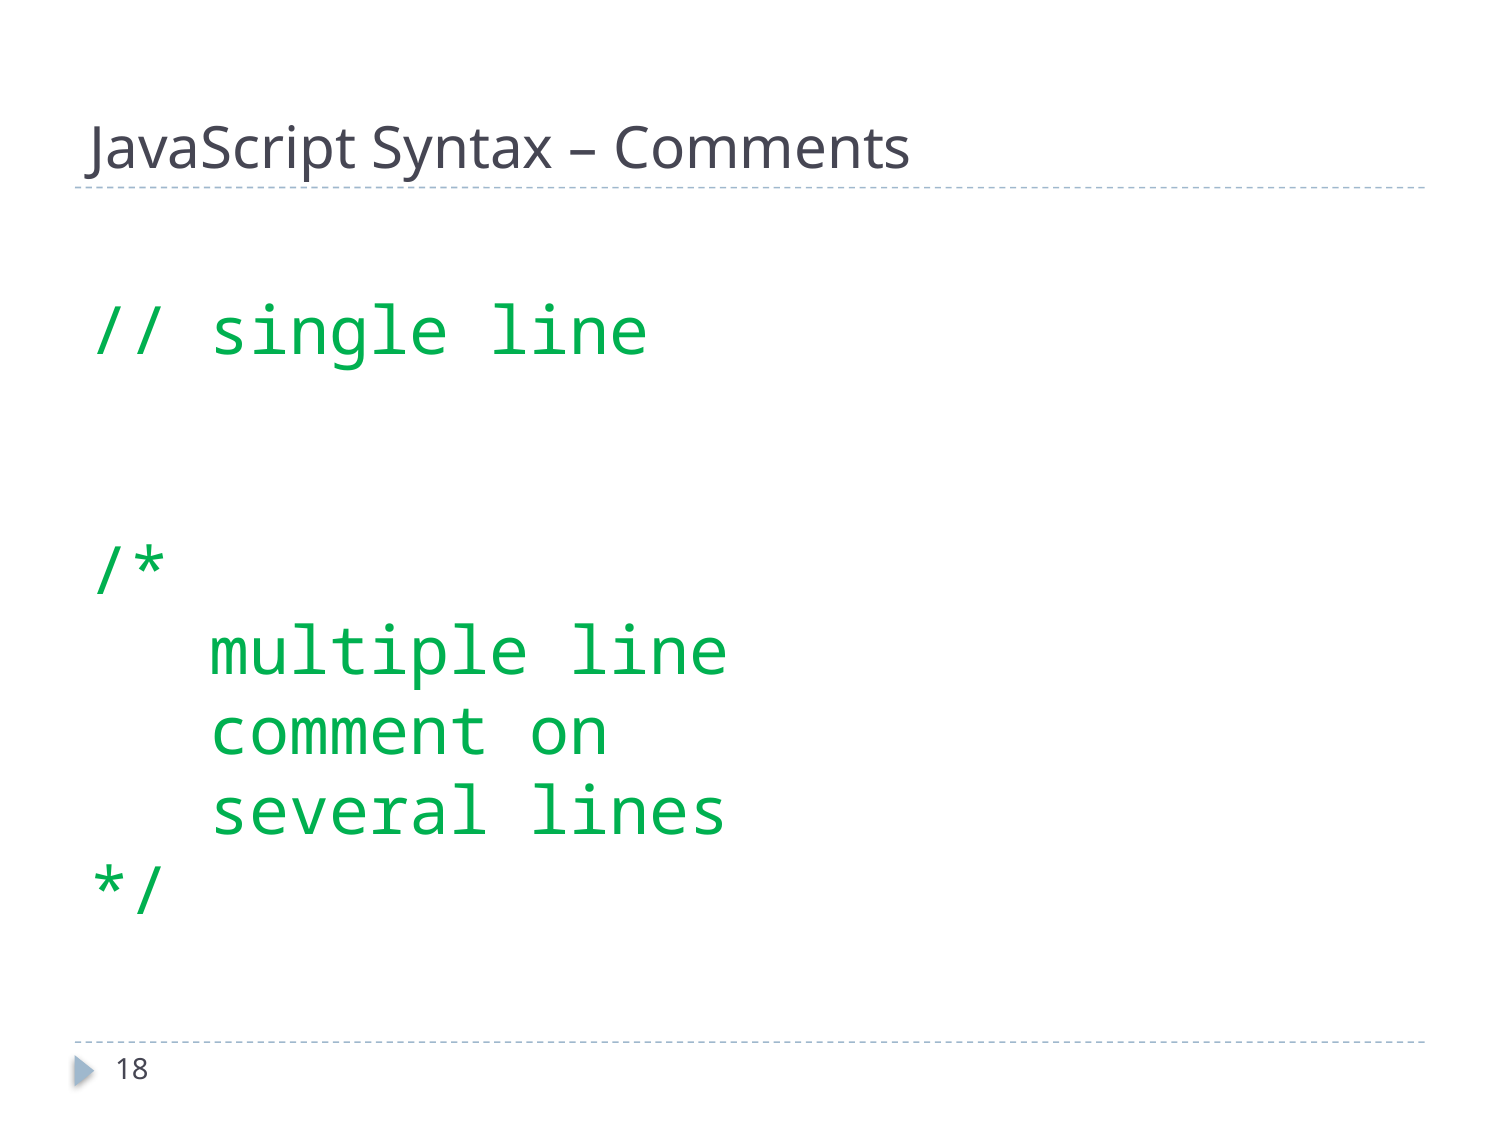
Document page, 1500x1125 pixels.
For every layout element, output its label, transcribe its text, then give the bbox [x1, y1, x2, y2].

title JavaScript Syntax – Comments [75, 24, 1425, 188]
list // single line /* multiple line comment on several lines */ [75, 200, 1425, 1010]
slide_number 18 [100, 1042, 426, 1103]
